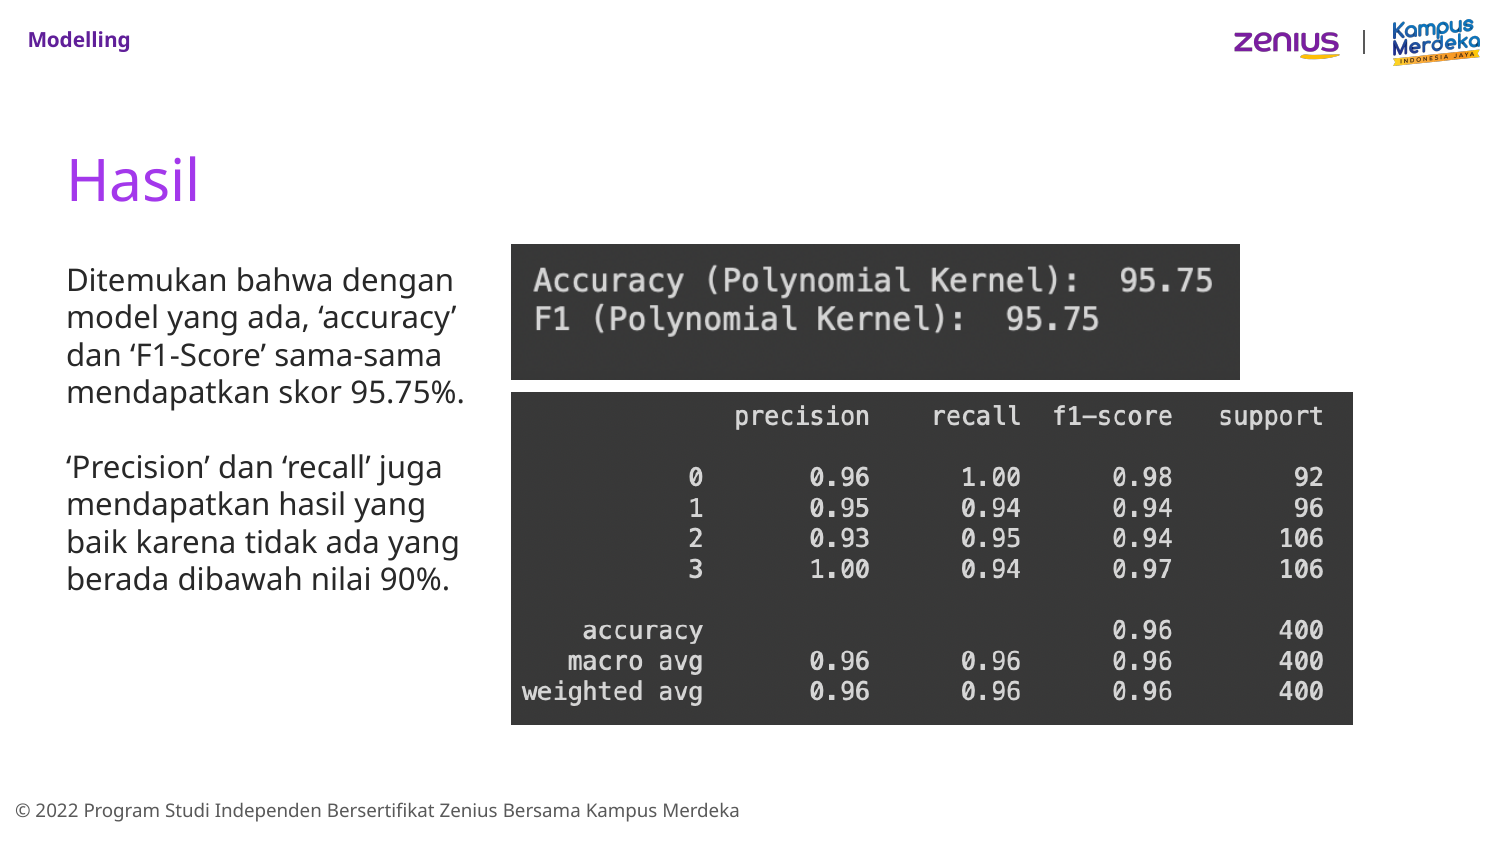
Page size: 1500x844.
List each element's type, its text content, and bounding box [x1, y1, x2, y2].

picture [511, 392, 1353, 725]
picture [511, 244, 1240, 380]
text_box © 2022 Program Studi Independen Bersertifikat Zenius Bersama Kampus Merdeka [0, 787, 1468, 833]
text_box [1230, 15, 1480, 69]
title Hasil [51, 110, 1443, 245]
list Ditemukan bahwa dengan model yang ada, ‘accuracy’ dan ‘F1-Score’ sama-sama mendapatkan skor 95.75%. ‘Precision’ dan ‘recall’ juga mendapatkan hasil yang baik karena tidak ada yang berada dibawah nilai 90%. [51, 245, 492, 725]
text_box Modelling [12, 14, 1011, 65]
